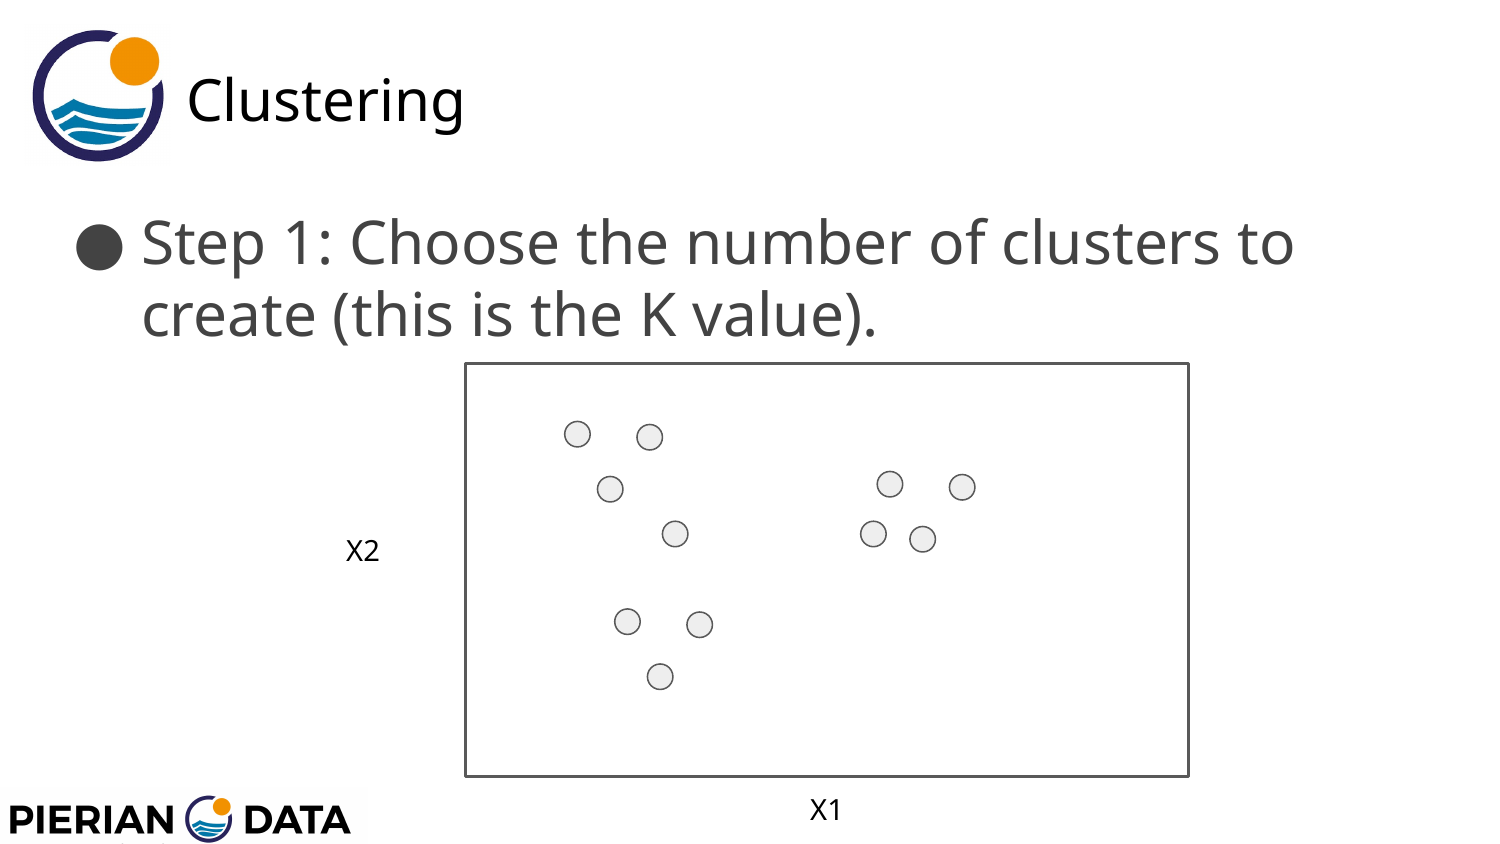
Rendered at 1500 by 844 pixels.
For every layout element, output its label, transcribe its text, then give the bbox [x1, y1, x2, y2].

text_box [564, 421, 591, 447]
text_box X2 [266, 517, 460, 551]
text_box [686, 611, 713, 638]
text_box [647, 663, 673, 690]
text_box [465, 363, 1189, 777]
text_box [860, 521, 887, 547]
text_box [597, 476, 623, 502]
text_box [636, 424, 663, 451]
picture [24, 24, 172, 167]
text_box [614, 608, 641, 635]
list Step 1: Choose the number of clusters to create (this is the K value). [51, 189, 1476, 378]
title Clustering [176, 48, 1449, 143]
text_box [909, 526, 936, 552]
text_box X1 [730, 777, 924, 810]
text_box [877, 471, 903, 497]
picture [0, 787, 368, 844]
text_box [662, 521, 688, 547]
text_box [949, 474, 975, 501]
